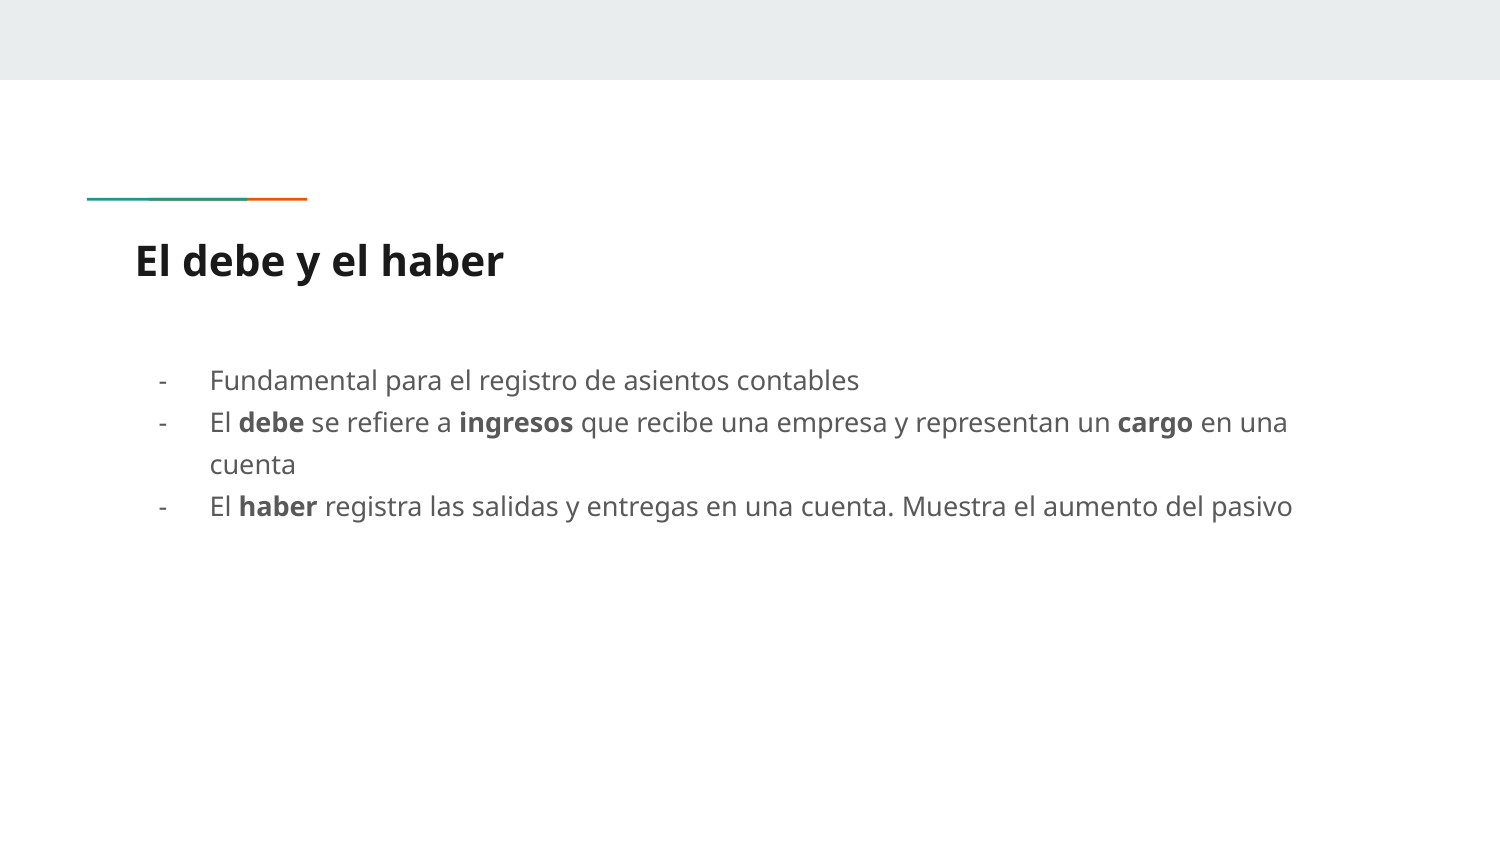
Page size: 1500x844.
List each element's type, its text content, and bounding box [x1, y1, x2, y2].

list Fundamental para el registro de asientos contables El debe se refiere a ingresos que recibe una empresa y representan un cargo en una cuenta El haber registra las salidas y entregas en una cuenta. Muestra el aumento del pasivo [119, 341, 1381, 712]
title El debe y el haber [119, 216, 1381, 305]
